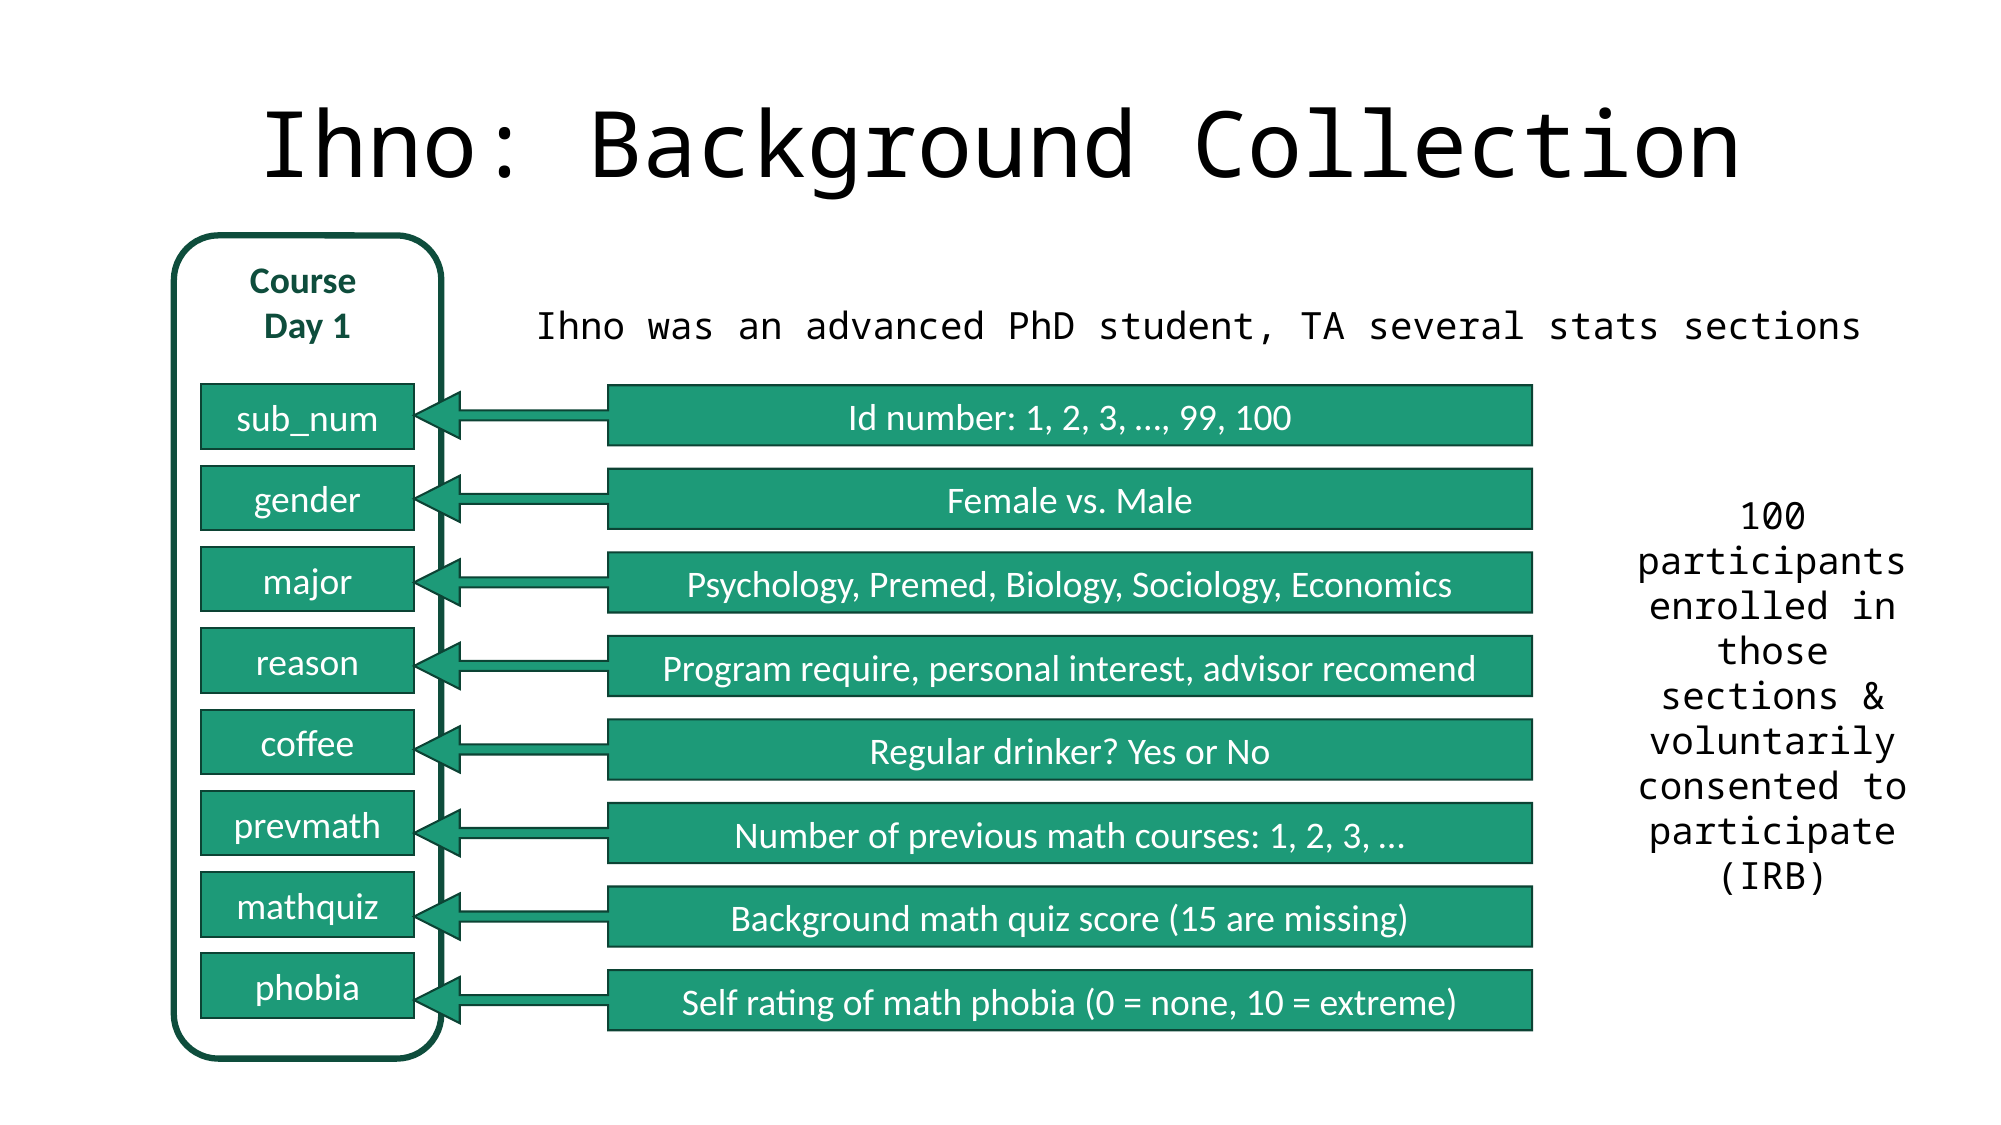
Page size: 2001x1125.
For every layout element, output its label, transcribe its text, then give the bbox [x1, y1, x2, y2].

text_box phobia [200, 952, 415, 1019]
text_box reason [200, 627, 415, 694]
text_box Course Day 1 [172, 234, 443, 1060]
text_box mathquiz [200, 871, 415, 938]
text_box Female vs. Male [411, 467, 1534, 530]
text_box Number of previous math courses: 1, 2, 3, … [411, 801, 1534, 865]
text_box Ihno was an advanced PhD student, TA several stats sections [520, 295, 1891, 445]
text_box Self rating of math phobia (0 = none, 10 = extreme) [411, 969, 1534, 1032]
title Ihno: Background Collection [137, 59, 1863, 236]
text_box 100 participants enrolled in those sections & voluntarily consented to participate (IRB) [1611, 484, 1934, 905]
text_box Id number: 1, 2, 3, …, 99, 100 [411, 390, 520, 441]
text_box coffee [200, 709, 415, 775]
text_box sub_num [200, 383, 415, 450]
text_box Regular drinker? Yes or No [411, 718, 1534, 781]
text_box Psychology, Premed, Biology, Sociology, Economics [411, 551, 1534, 614]
text_box Background math quiz score (15 are missing) [411, 885, 1534, 948]
text_box prevmath [200, 790, 415, 856]
text_box Program require, personal interest, advisor recomend [411, 634, 1534, 698]
text_box major [200, 546, 415, 612]
text_box gender [200, 465, 415, 531]
